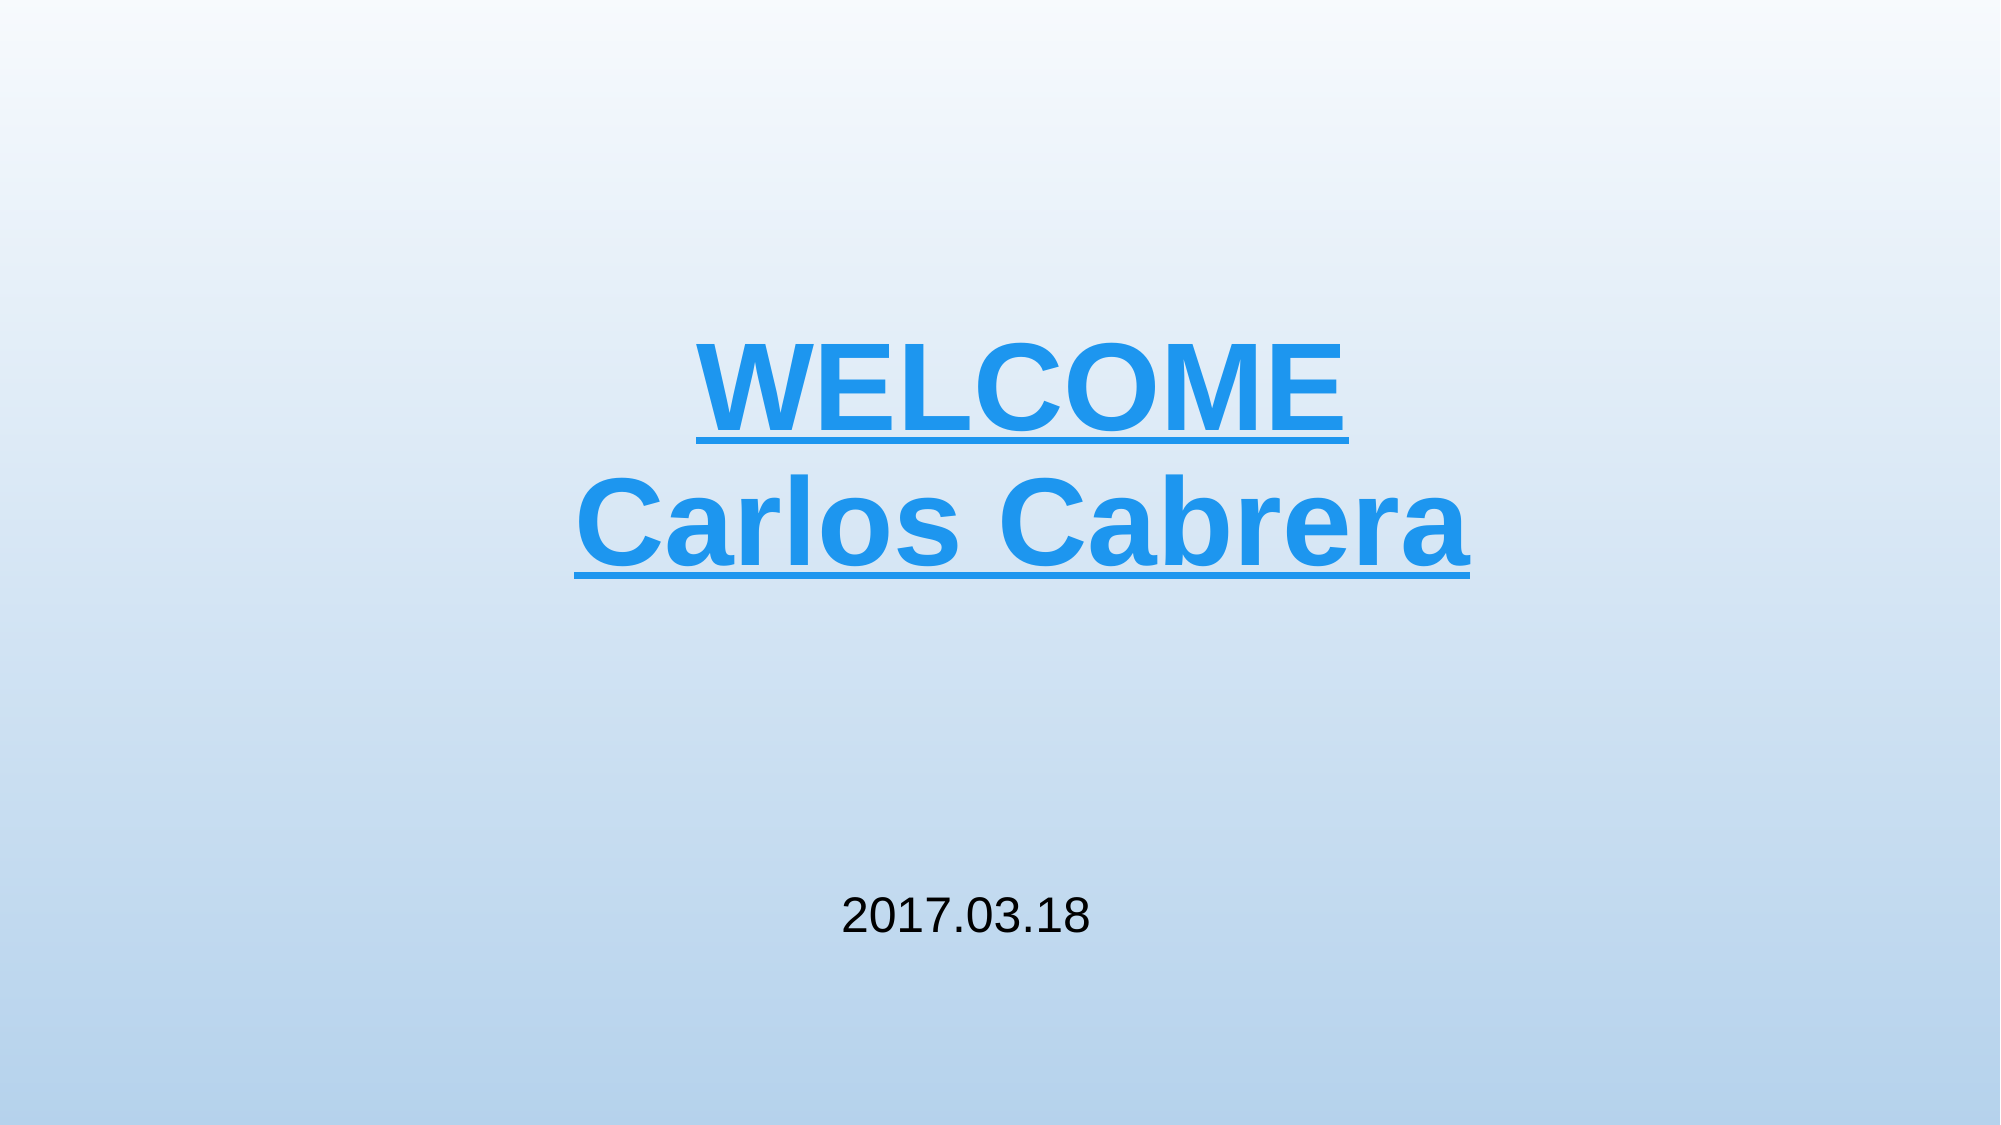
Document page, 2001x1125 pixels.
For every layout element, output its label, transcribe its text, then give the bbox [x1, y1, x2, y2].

title WELCOME Carlos Cabrera [112, 112, 1933, 600]
text_box 2017.03.18 [635, 874, 1297, 950]
